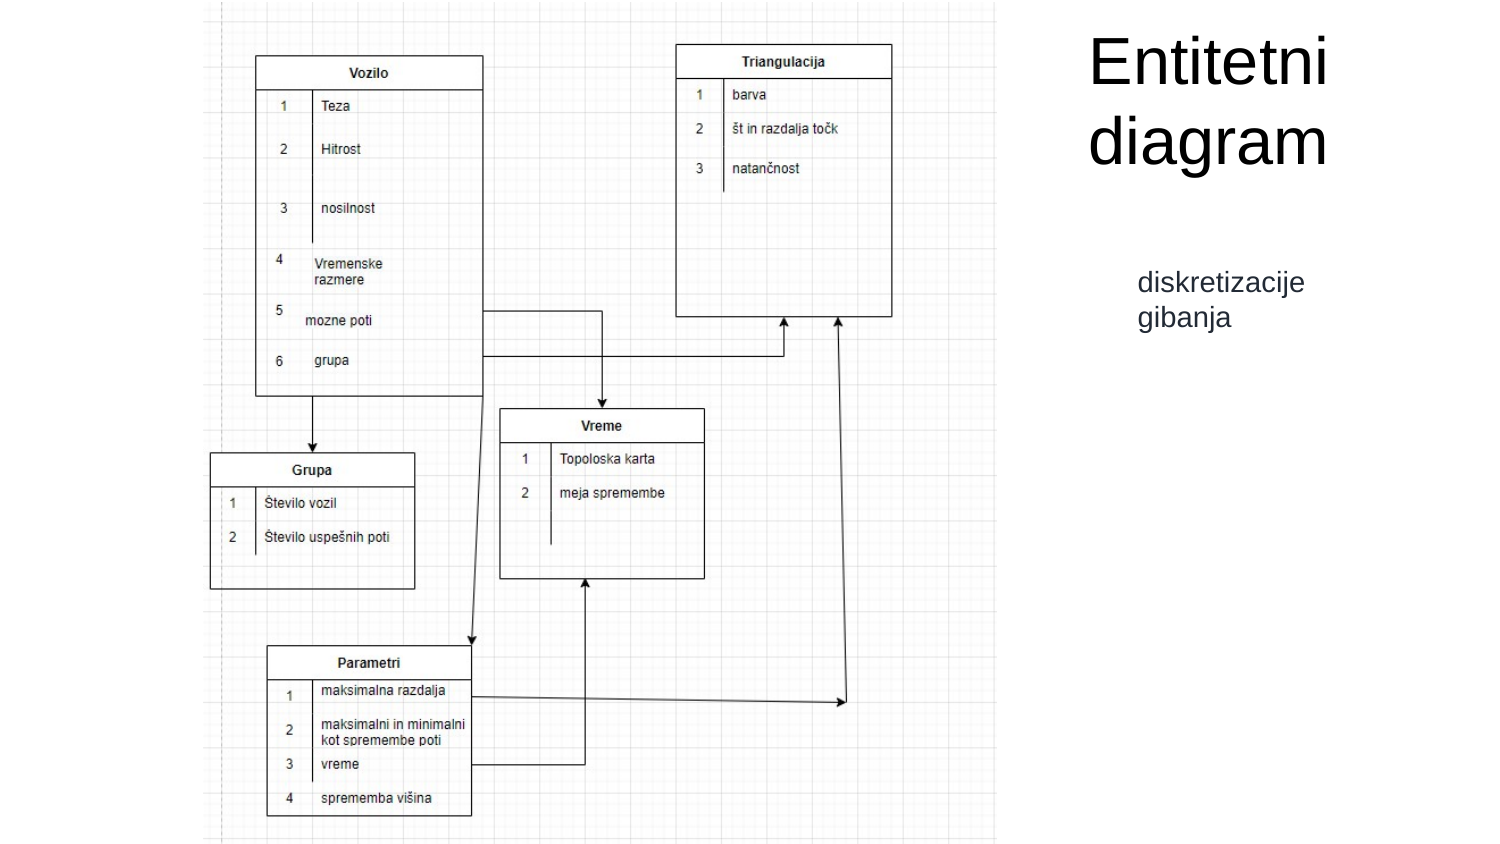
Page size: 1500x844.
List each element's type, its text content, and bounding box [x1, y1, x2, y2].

picture [203, 1, 997, 844]
text_box diskretizacije gibanja [1122, 255, 1377, 376]
text_box Entitetni diagram [1074, 10, 1455, 186]
